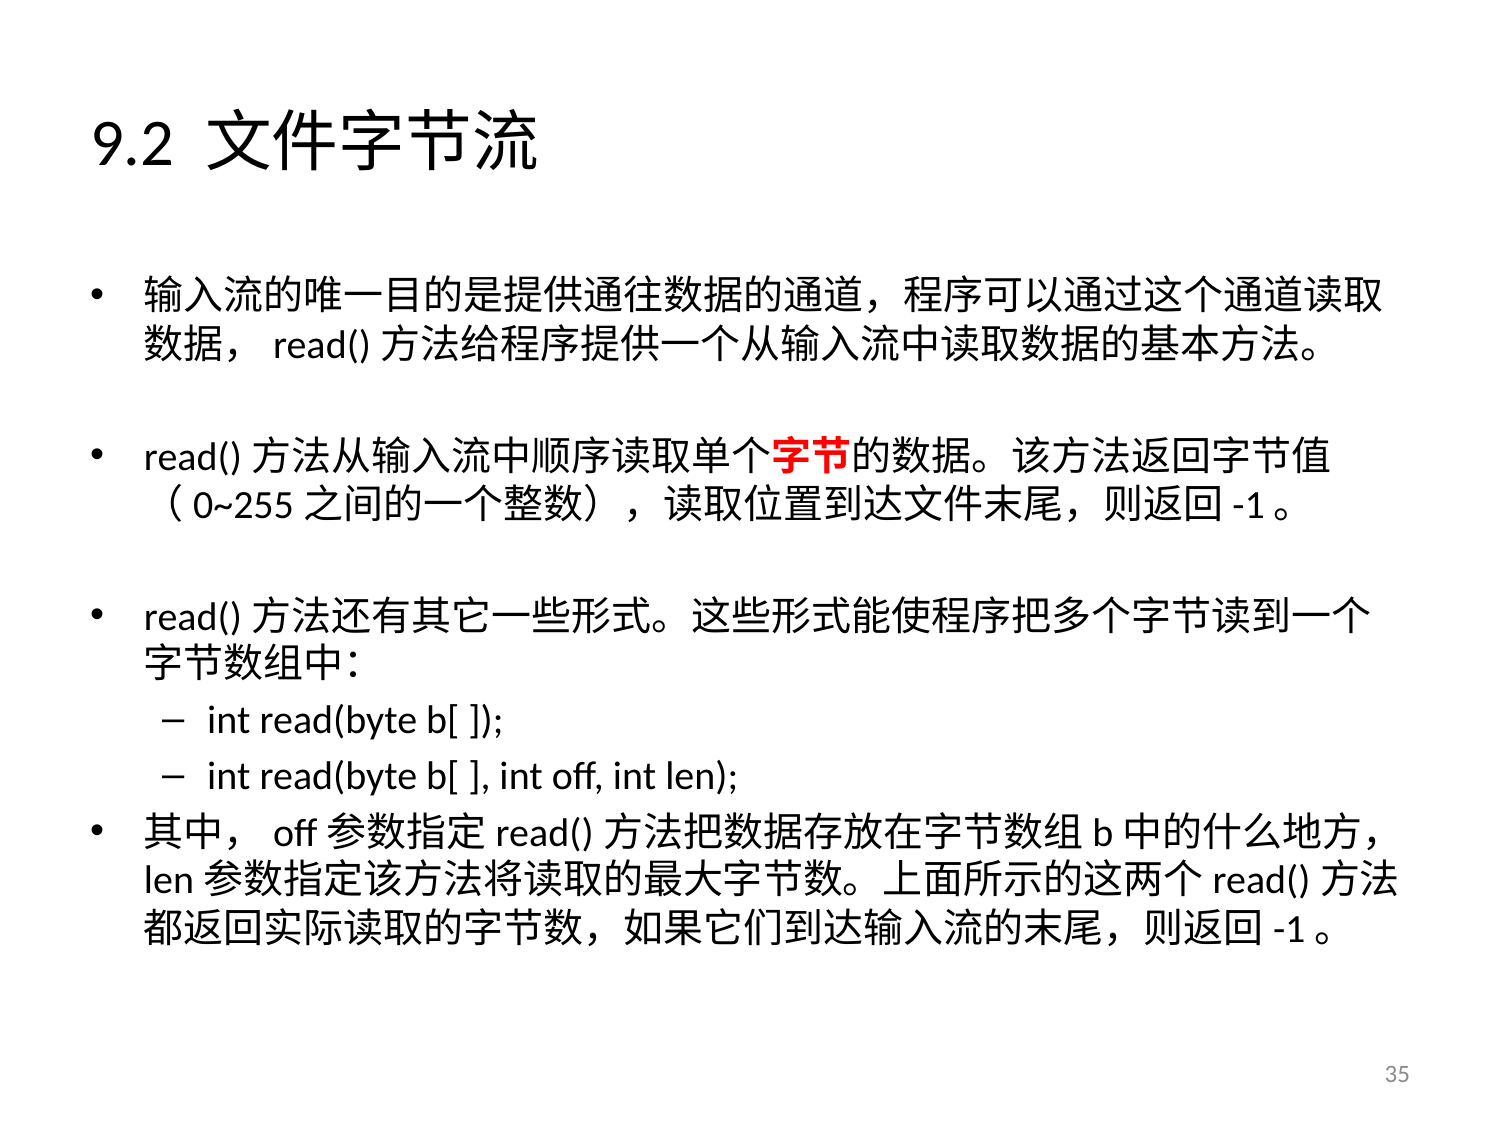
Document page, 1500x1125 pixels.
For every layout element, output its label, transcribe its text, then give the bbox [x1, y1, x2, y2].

slide_number 35 [1074, 1042, 1425, 1103]
title 9.2 文件字节流 [75, 45, 1425, 233]
list 输入流的唯一目的是提供通往数据的通道，程序可以通过这个通道读取数据，read()方法给程序提供一个从输入流中读取数据的基本方法。 read()方法从输入流中顺序读取单个字节的数据。该方法返回字节值（0~255之间的一个整数），读取位置到达文件末尾，则返回-1。 read()方法还有其它一些形式。这些形式能使程序把多个字节读到一个字节数组中： int read(byte b[ ]); int read(byte b[ ], int off, int len); 其中，off参数指定read()方法把数据存放在字节数组b中的什么地方，len参数指定该方法将读取的最大字节数。上面所示的这两个read()方法都返回实际读取的字节数，如果它们到达输入流的末尾，则返回-1。 [75, 262, 1425, 1005]
